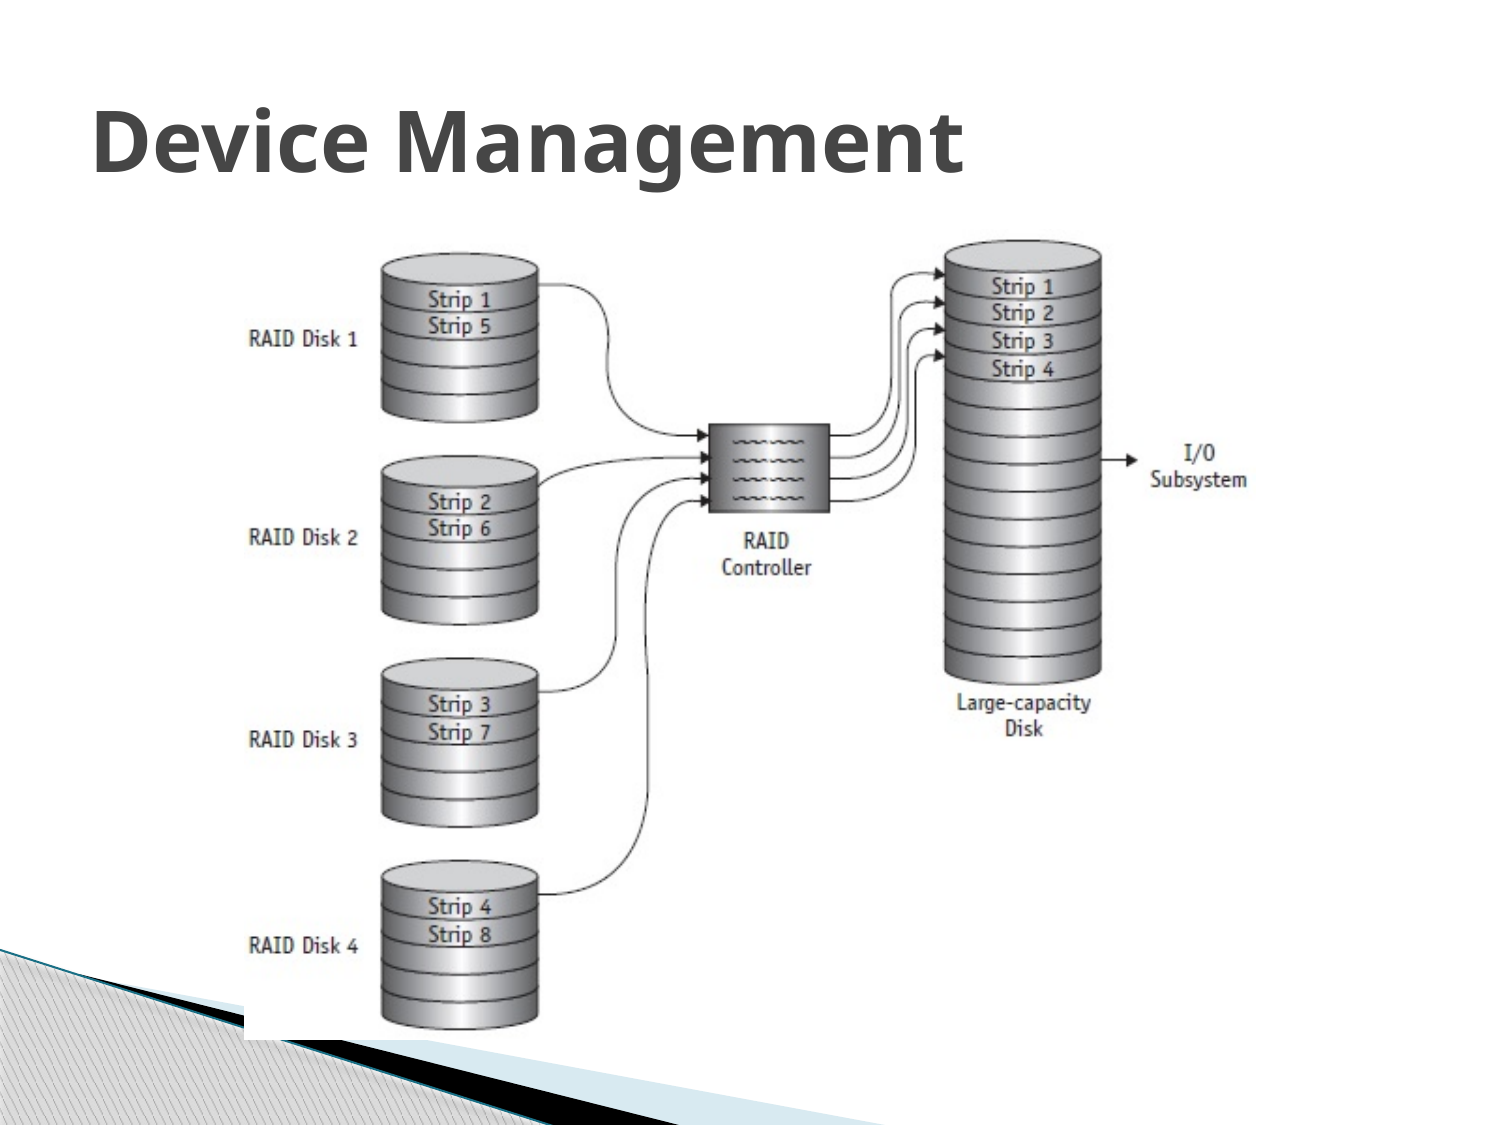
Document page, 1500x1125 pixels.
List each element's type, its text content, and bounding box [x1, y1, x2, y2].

text_box 355-380 [313, 1051, 542, 1125]
picture [244, 228, 1256, 1041]
text_box 355-380 [0, 953, 239, 1029]
title Device Management [75, 45, 1425, 233]
